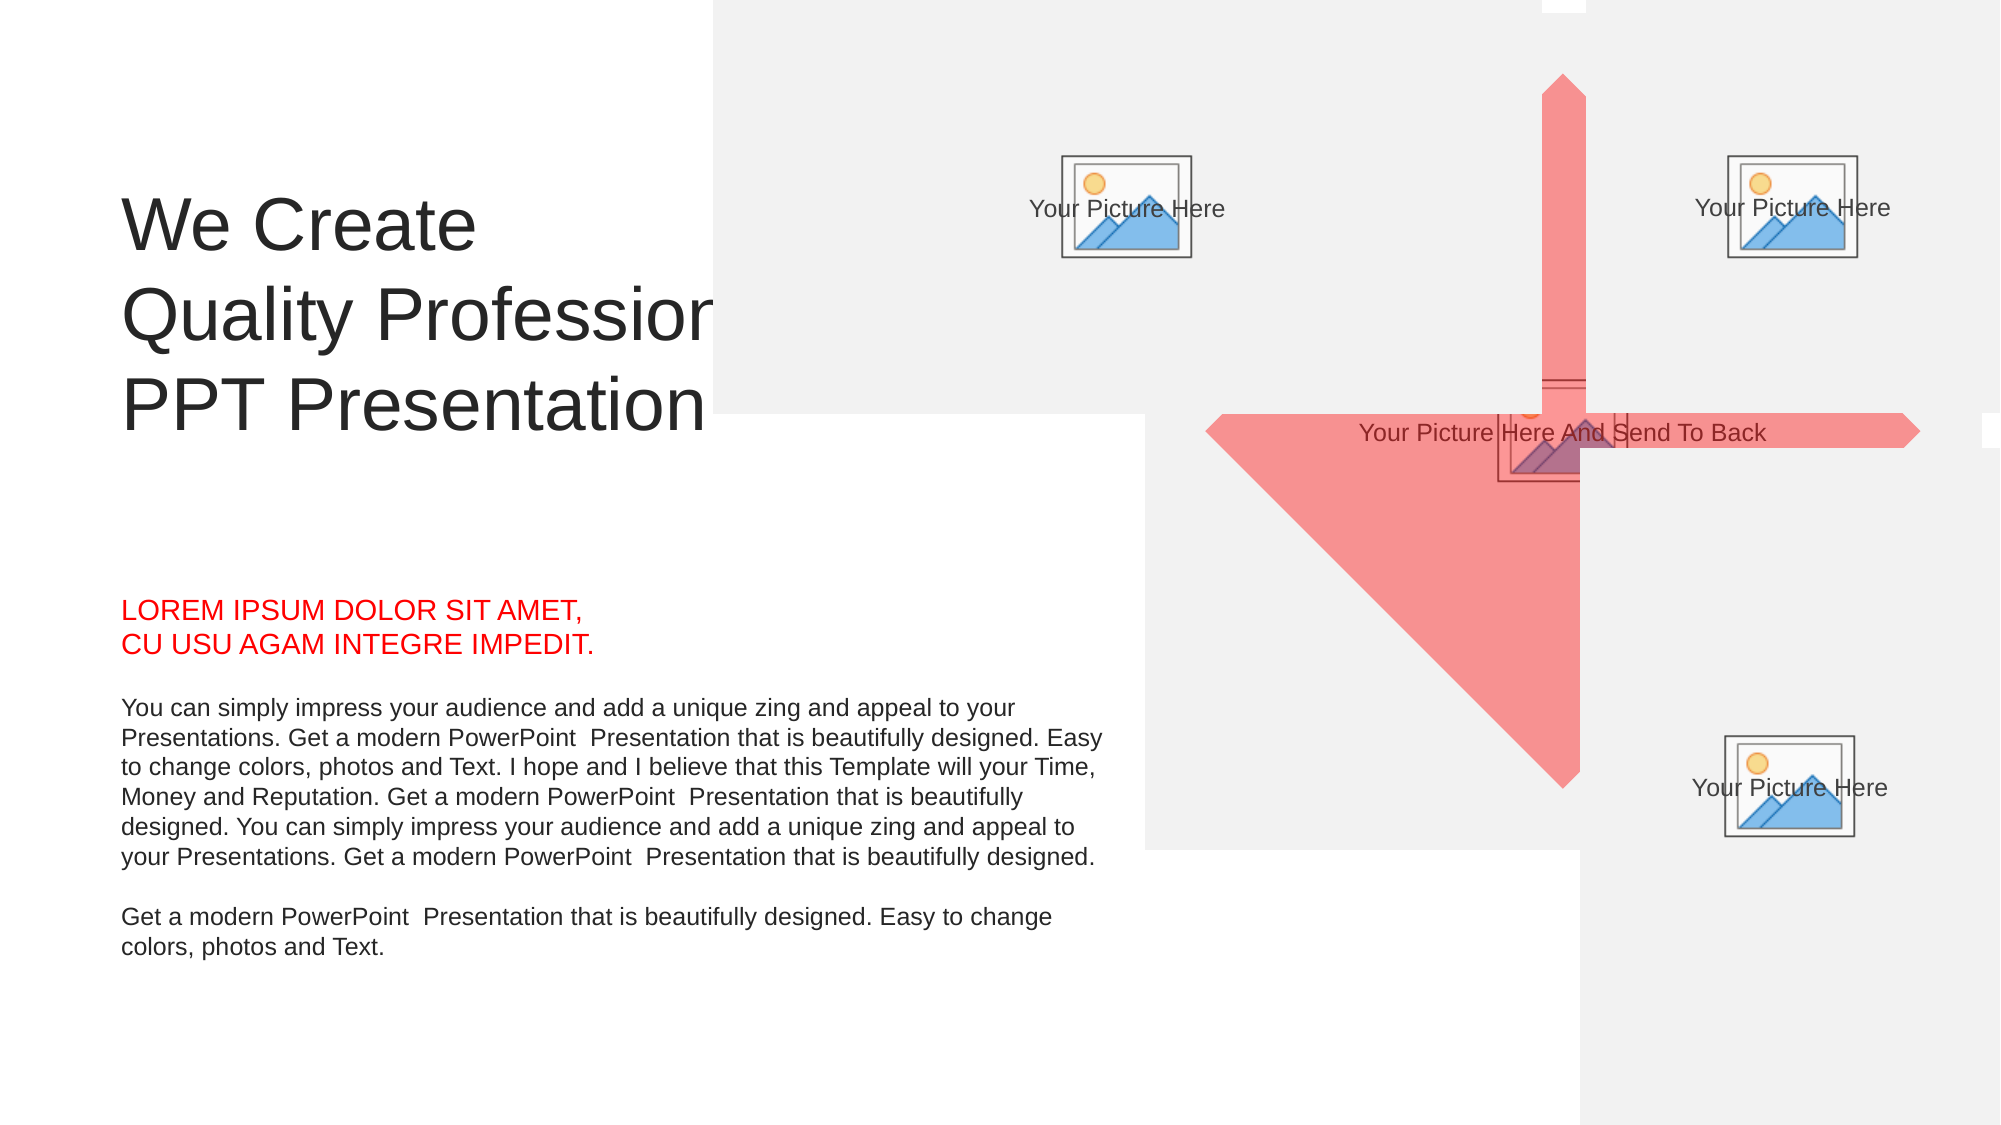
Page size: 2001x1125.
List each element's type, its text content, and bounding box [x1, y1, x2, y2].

text_box LOREM IPSUM DOLOR SIT AMET, CU USU AGAM INTEGRE IMPEDIT. [106, 583, 1127, 669]
picture [713, 0, 2000, 1125]
text_box You can simply impress your audience and add a unique zing and appeal to your Presentations. Get a modern PowerPoint Presentation that is beautifully designed. Easy to change colors, photos and Text. I hope and I believe that this Template will your Time, Money and Reputation. Get a modern PowerPoint Presentation that is beautifully designed. You can simply impress your audience and add a unique zing and appeal to your Presentations. Get a modern PowerPoint Presentation that is beautifully designed. Get a modern PowerPoint Presentation that is beautifully designed. Easy to change colors, photos and Text. [106, 683, 1127, 968]
text_box We Create Quality Professional PPT Presentation [106, 168, 889, 454]
